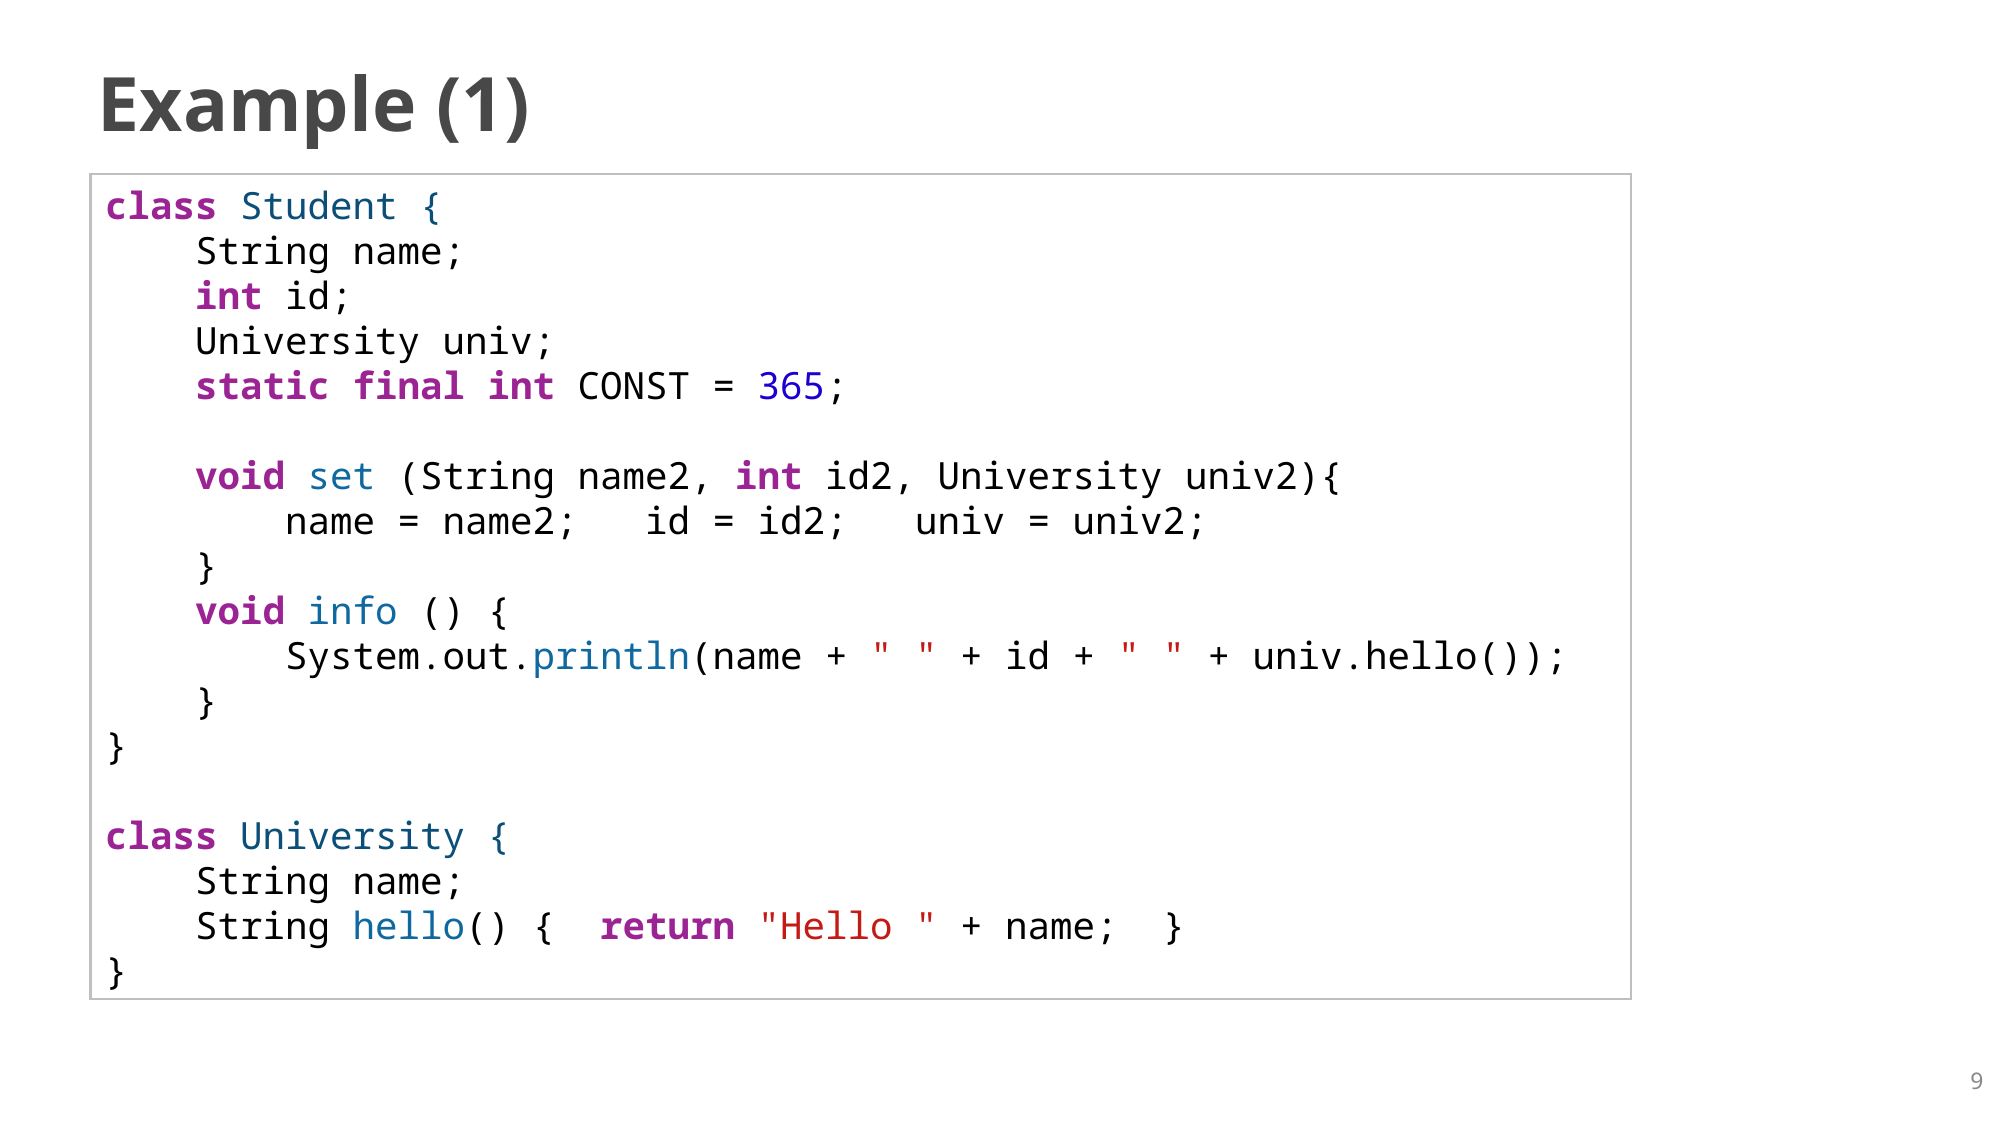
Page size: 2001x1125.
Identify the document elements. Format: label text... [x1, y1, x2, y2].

slide_number 9 [1959, 1062, 1992, 1103]
text_box class Student { String name; int id; University univ; static final int CONST = 365; void set (String name2, int id2, University univ2){ name = name2; id = id2; univ = univ2; } void info () { System.out.println(name + " " + id + " " + univ.hello()); } } class University { String name; String hello() { return "Hello " + name; } } [90, 174, 1632, 1000]
title Example (1) [89, 42, 1903, 162]
